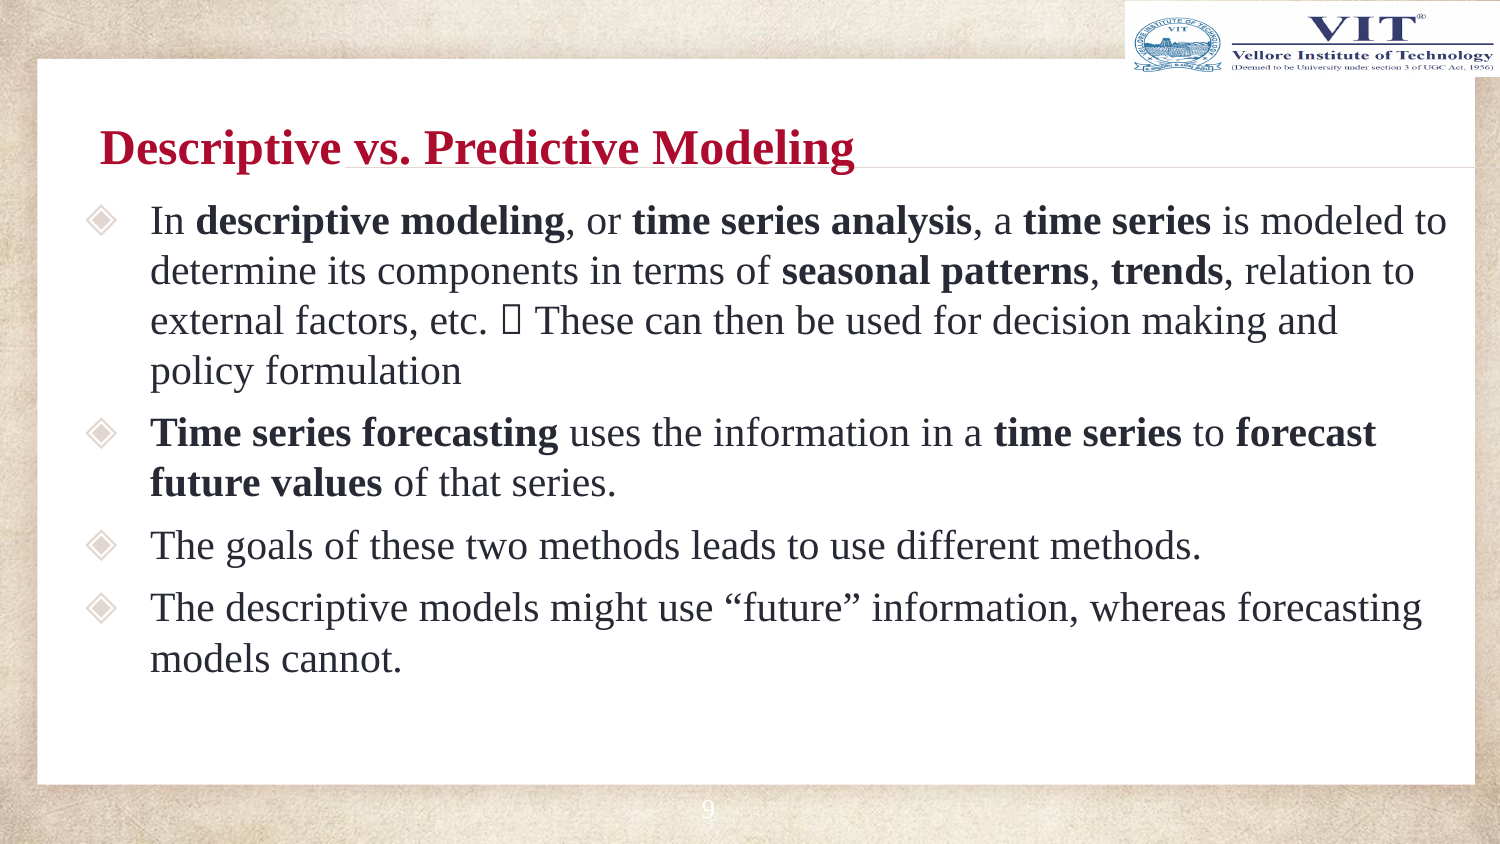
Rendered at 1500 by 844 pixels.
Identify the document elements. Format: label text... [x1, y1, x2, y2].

picture [0, 0, 1500, 844]
slide_number 9 [624, 774, 792, 840]
list In descriptive modeling, or time series analysis, a time series is modeled to determine its components in terms of seasonal patterns, trends, relation to external factors, etc.  These can then be used for decision making and policy formulation Time series forecasting uses the information in a time series to forecast future values of that series. The goals of these two methods leads to use different methods. The descriptive models might use “future” information, whereas forecasting models cannot. [75, 192, 1450, 785]
title Descriptive vs. Predictive Modeling [99, 109, 1441, 175]
